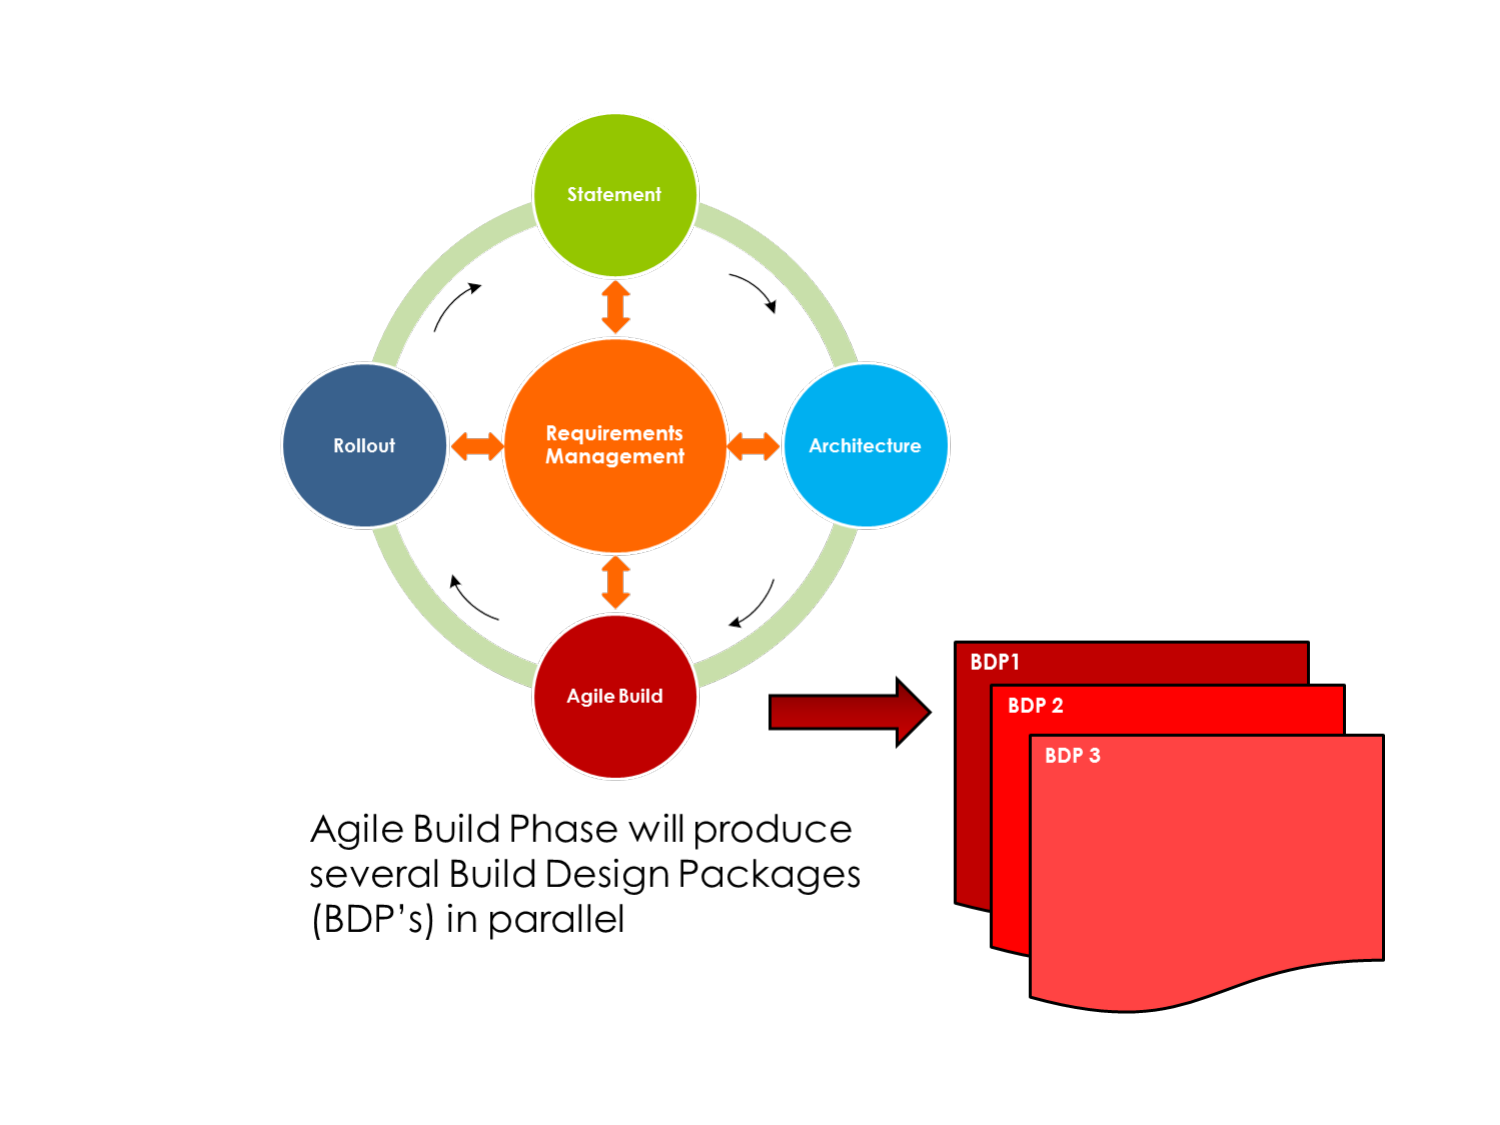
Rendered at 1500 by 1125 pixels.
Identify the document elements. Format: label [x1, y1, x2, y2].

picture [115, 111, 1385, 1014]
